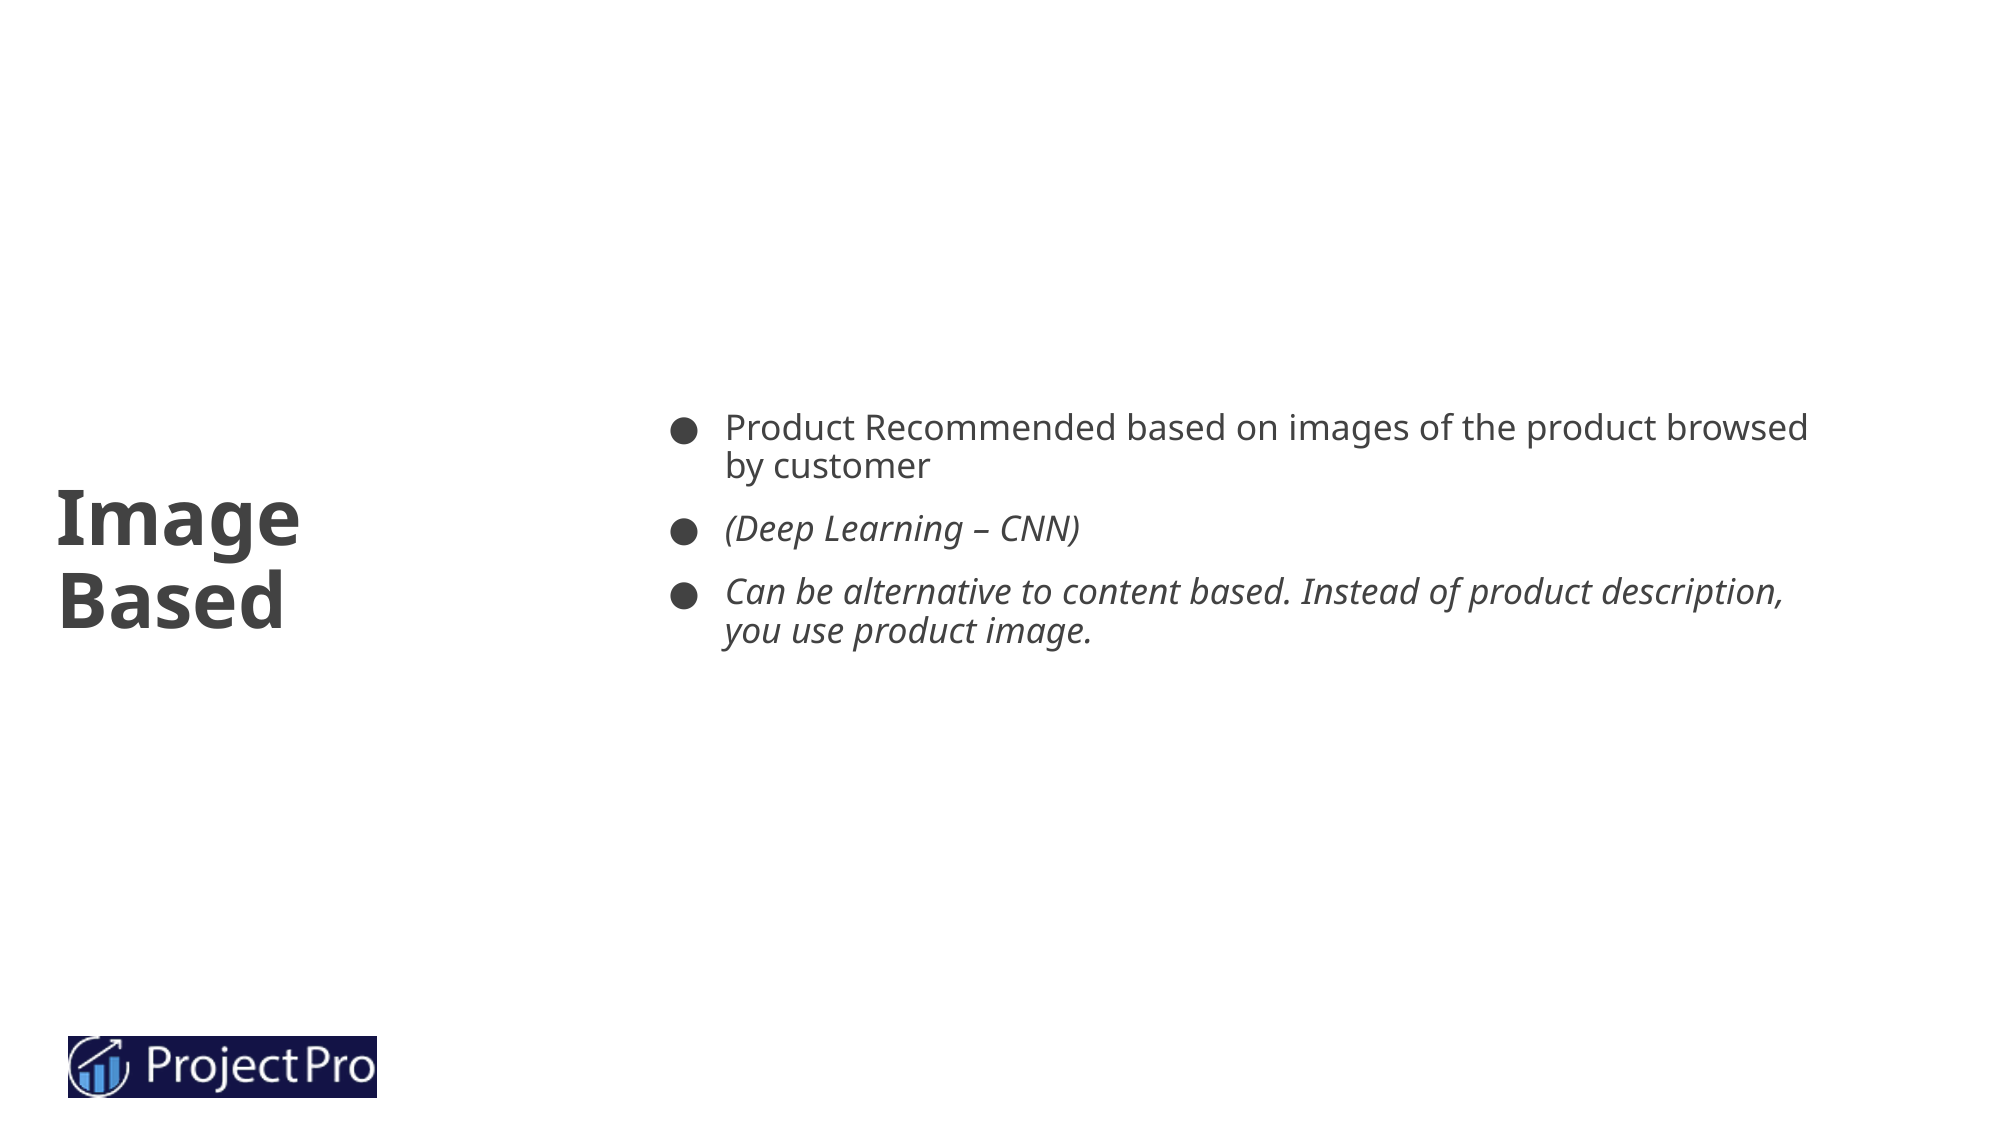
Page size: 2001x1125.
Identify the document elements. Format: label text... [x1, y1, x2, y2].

picture [68, 1036, 377, 1098]
list Product Recommended based on images of the product browsed by customer (Deep Learning – CNN) Can be alternative to content based. Instead of product description, you use product image. [634, 141, 1835, 982]
title Image Based [41, 184, 526, 940]
